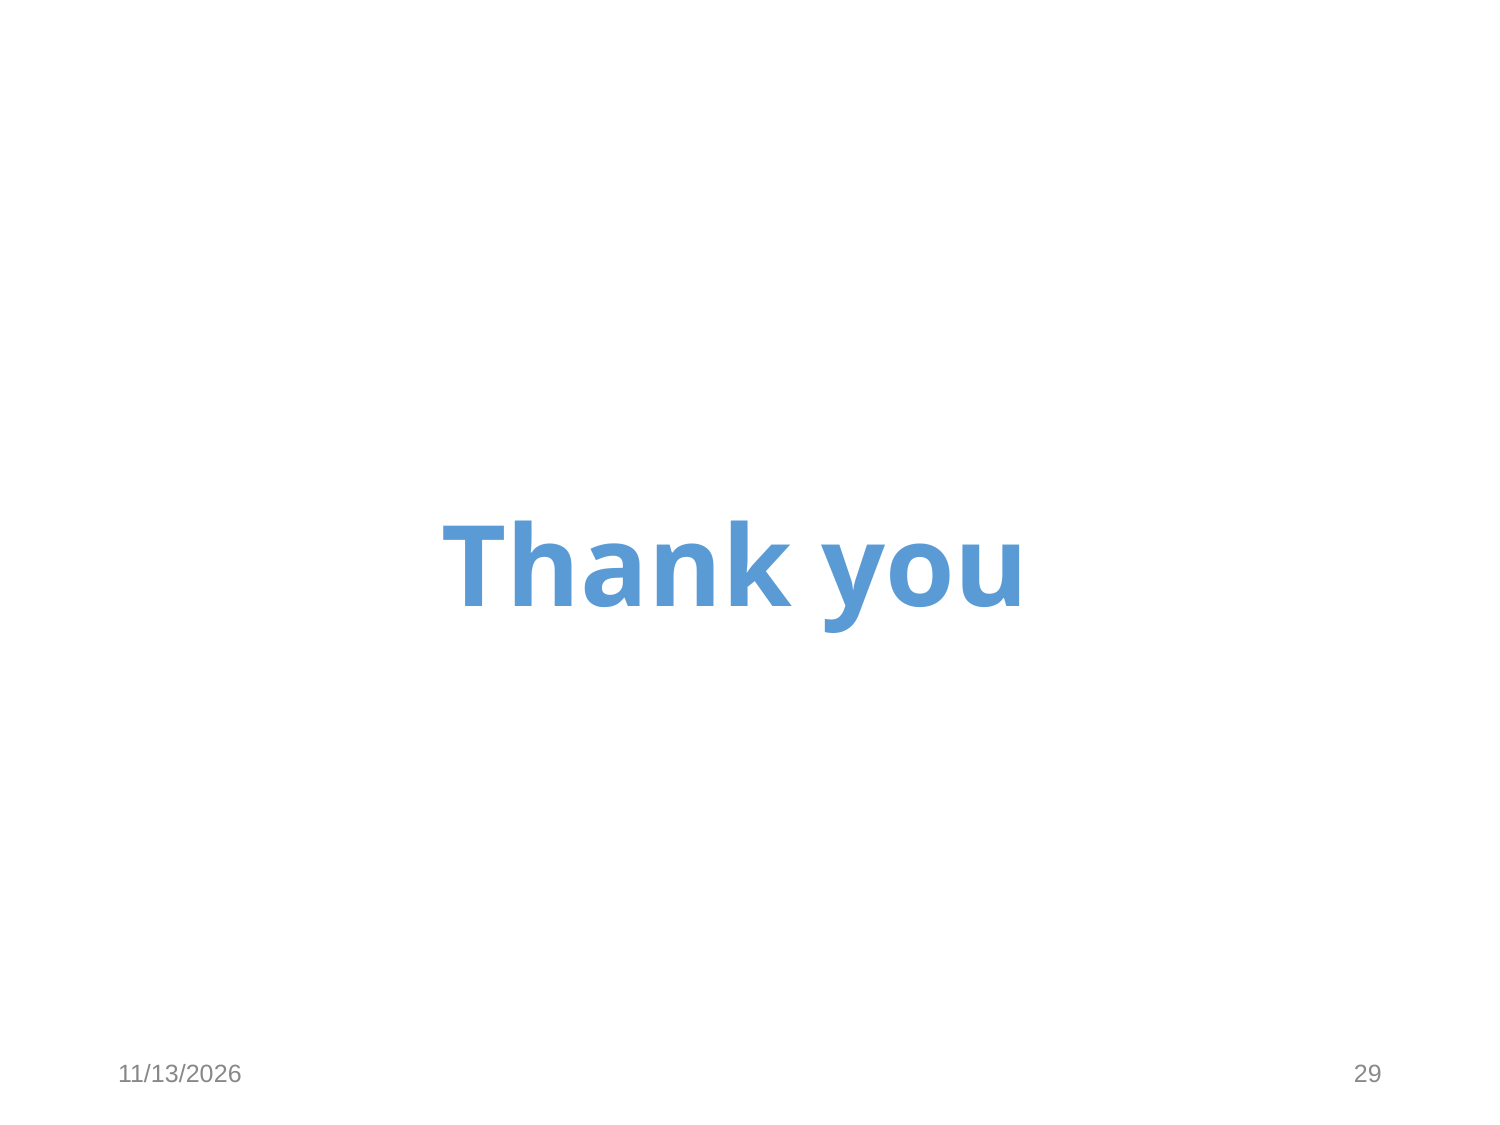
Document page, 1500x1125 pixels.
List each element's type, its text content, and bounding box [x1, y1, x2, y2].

text_box Thank you [403, 486, 1097, 637]
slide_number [103, 1042, 441, 1103]
slide_number 29 [1059, 1042, 1397, 1103]
